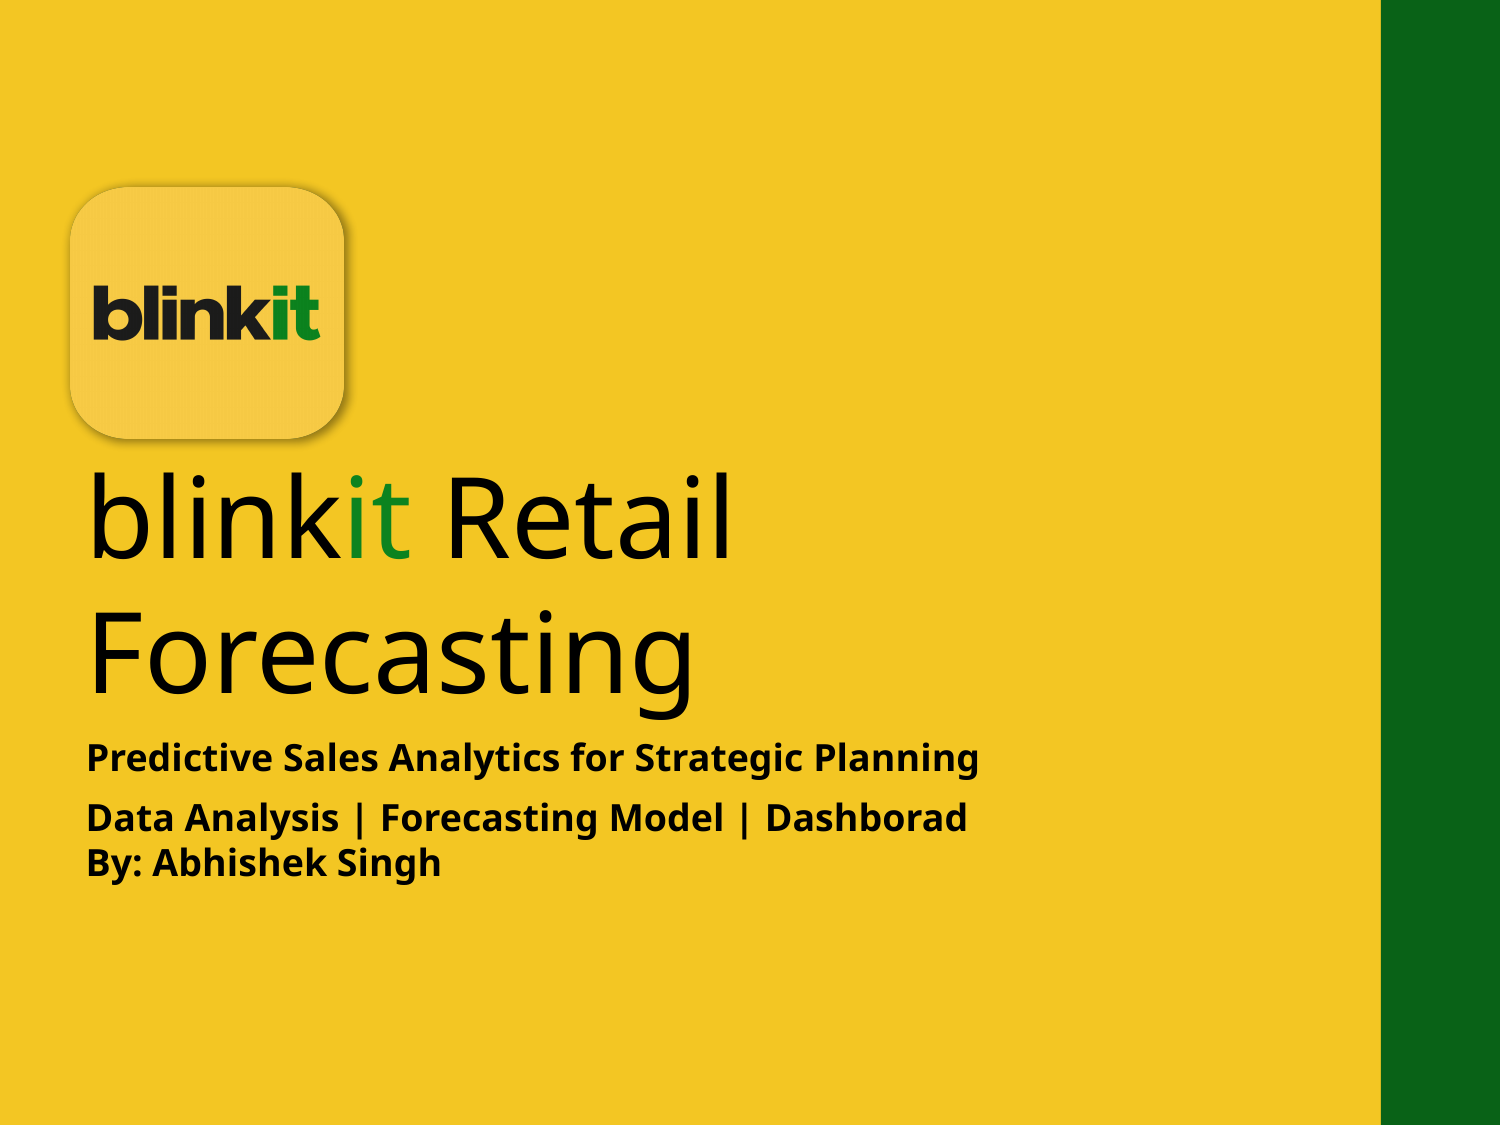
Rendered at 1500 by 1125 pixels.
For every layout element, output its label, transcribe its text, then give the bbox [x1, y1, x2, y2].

text_box Predictive Sales Analytics for Strategic Planning [70, 726, 1325, 787]
text_box Data Analysis | Forecasting Model | Dashborad By: Abhishek Singh [70, 787, 1013, 892]
text_box blinkit Retail Forecasting [70, 438, 1368, 724]
picture [70, 186, 344, 439]
